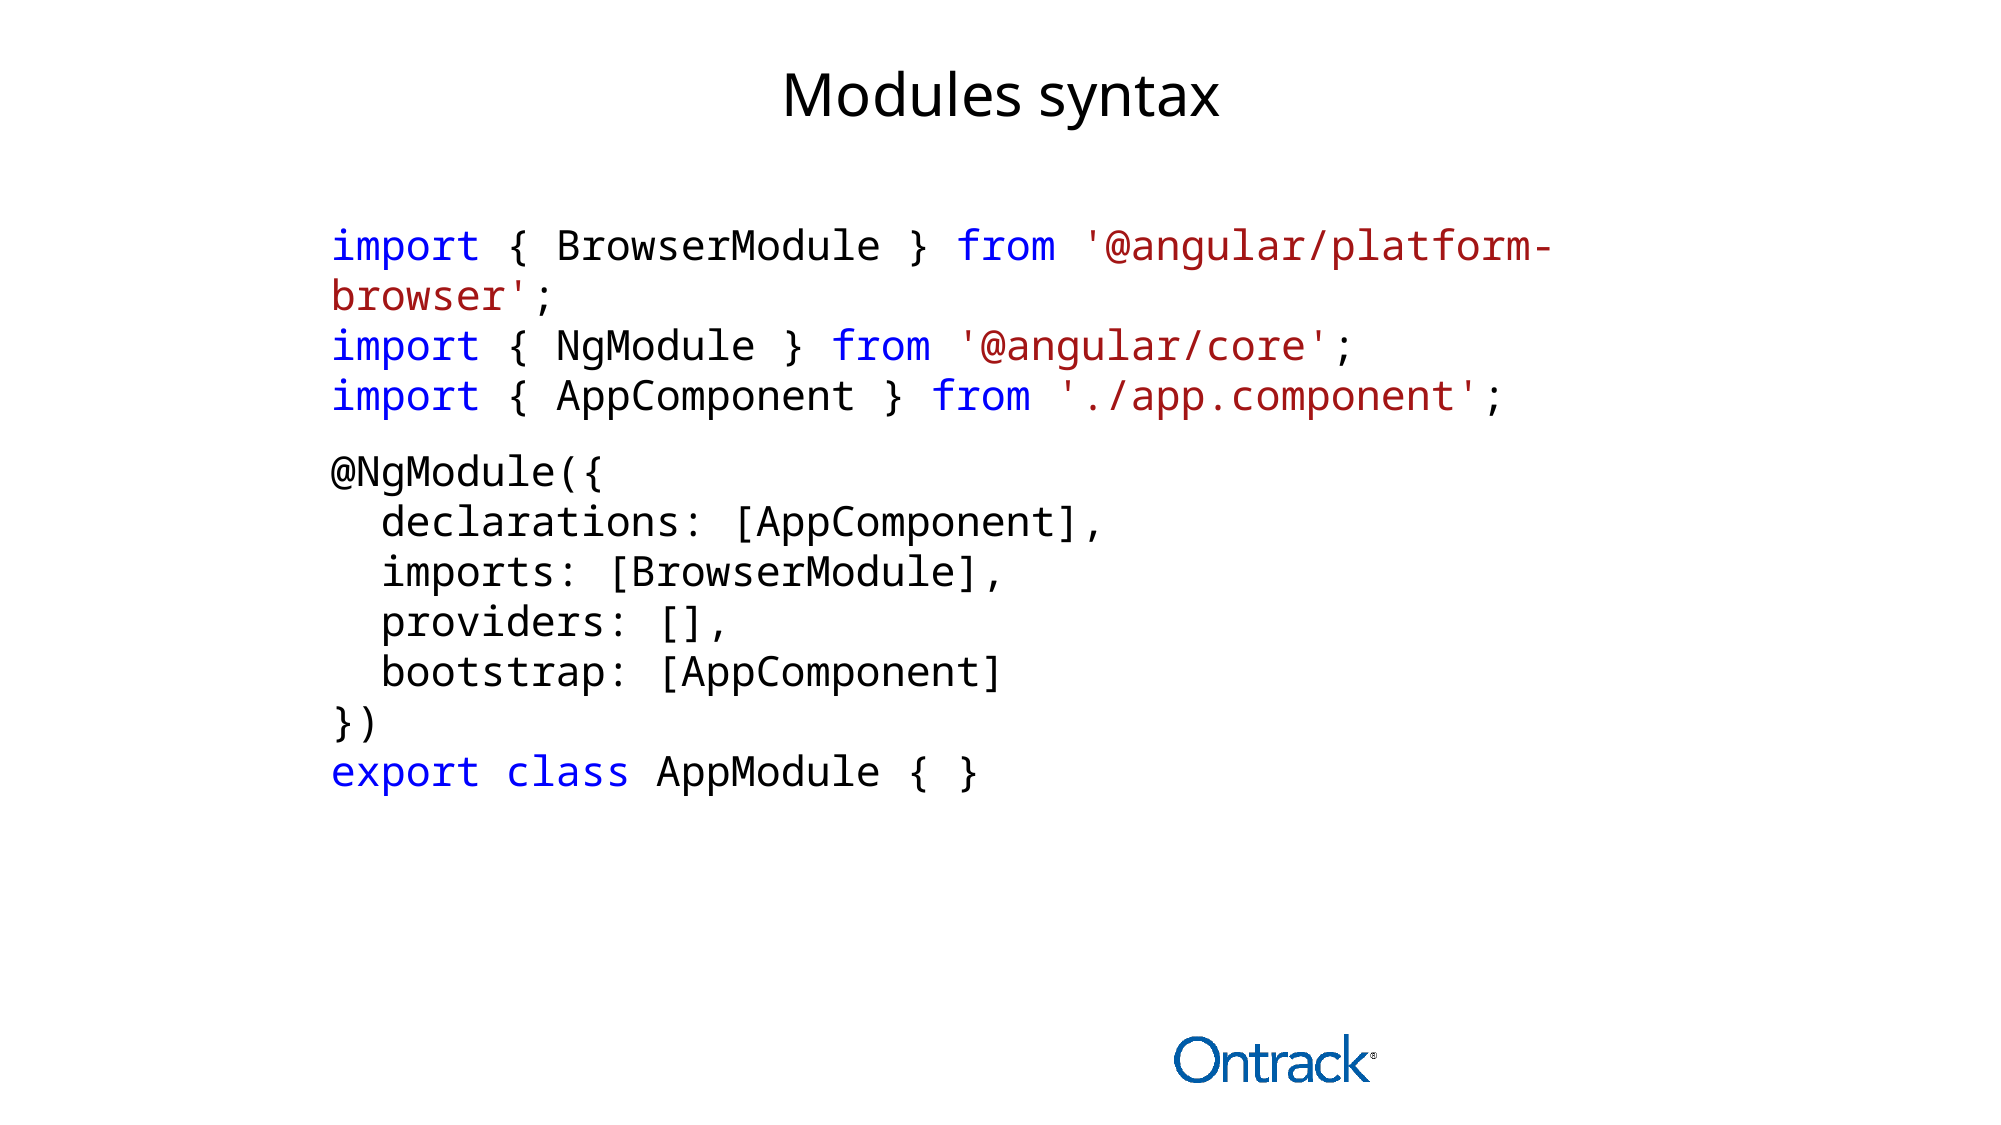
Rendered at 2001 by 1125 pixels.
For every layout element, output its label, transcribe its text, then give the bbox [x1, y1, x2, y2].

text_box import { BrowserModule } from '@angular/platform-browser'; import { NgModule } from '@angular/core'; import { AppComponent } from './app.component'; @NgModule({ declarations: [AppComponent], imports: [BrowserModule], providers: [], bootstrap: [AppComponent] }) export class AppModule { } [316, 211, 1622, 803]
title Modules syntax [87, 56, 1916, 137]
picture [1174, 1034, 1377, 1083]
